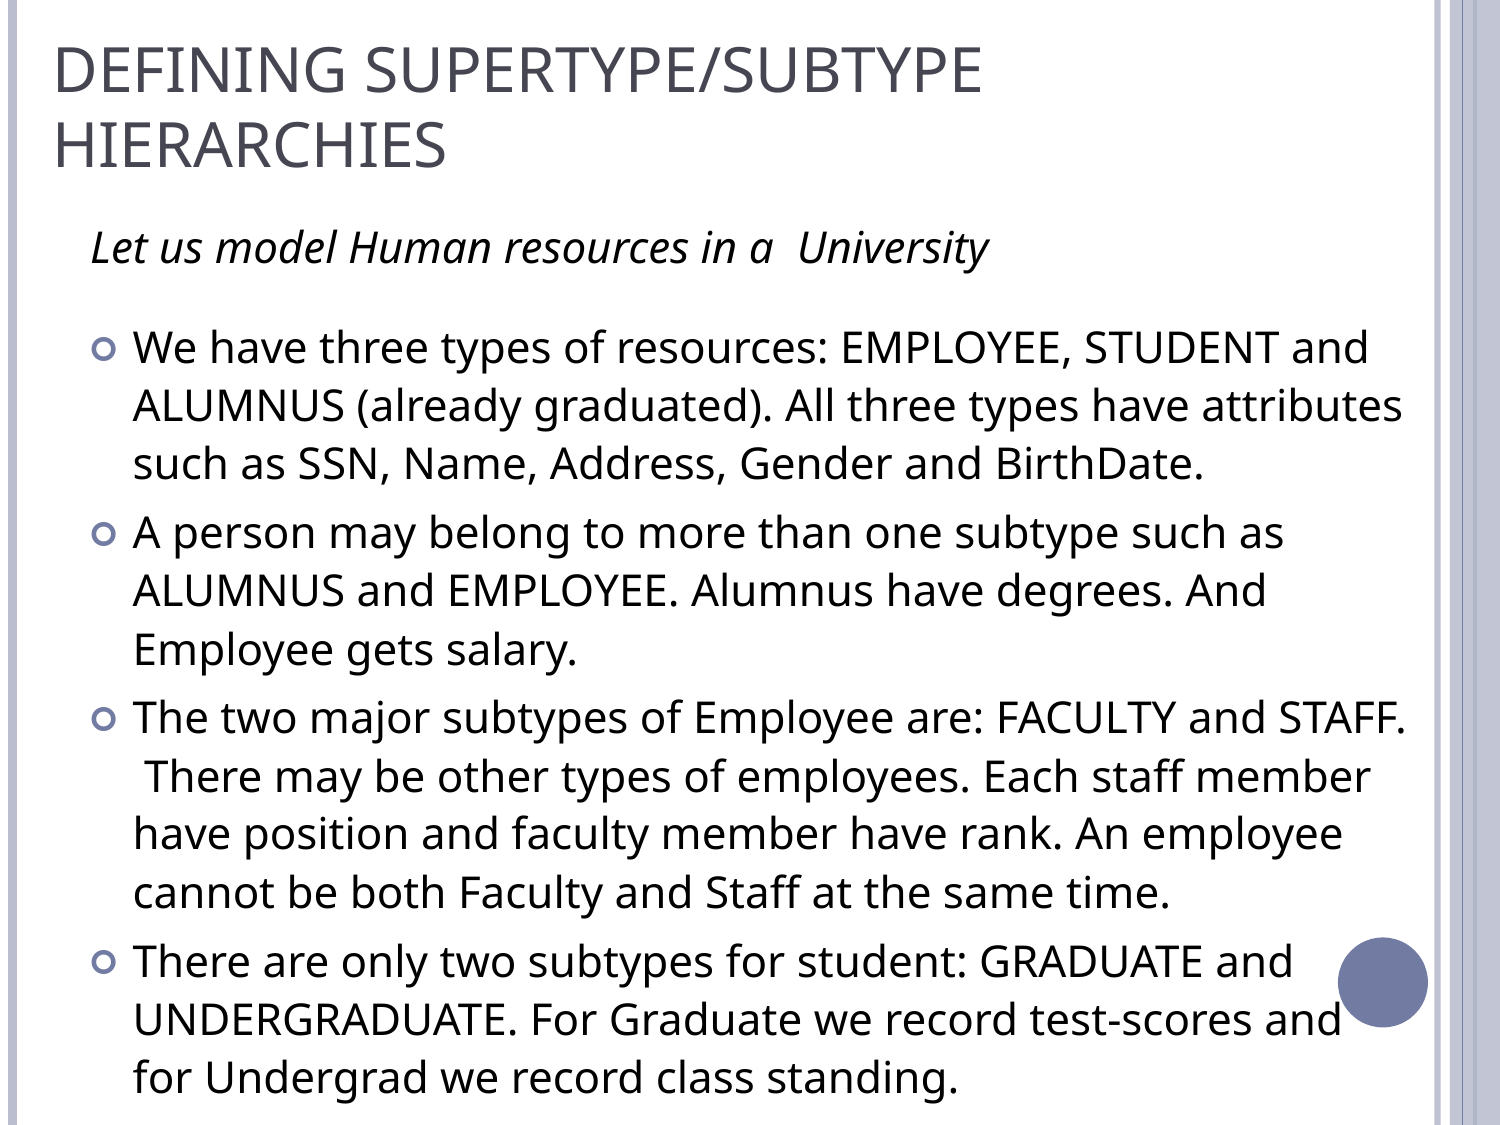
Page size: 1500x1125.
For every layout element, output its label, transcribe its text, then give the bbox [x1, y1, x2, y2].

list Let us model Human resources in a University We have three types of resources: EMPLOYEE, STUDENT and ALUMNUS (already graduated). All three types have attributes such as SSN, Name, Address, Gender and BirthDate. A person may belong to more than one subtype such as ALUMNUS and EMPLOYEE. Alumnus have degrees. And Employee gets salary. The two major subtypes of Employee are: FACULTY and STAFF. There may be other types of employees. Each staff member have position and faculty member have rank. An employee cannot be both Faculty and Staff at the same time. There are only two subtypes for student: GRADUATE and UNDERGRADUATE. For Graduate we record test-scores and for Undergrad we record class standing. [75, 212, 1425, 1125]
title Defining supertype/subtype hierarchies [37, 0, 1413, 188]
